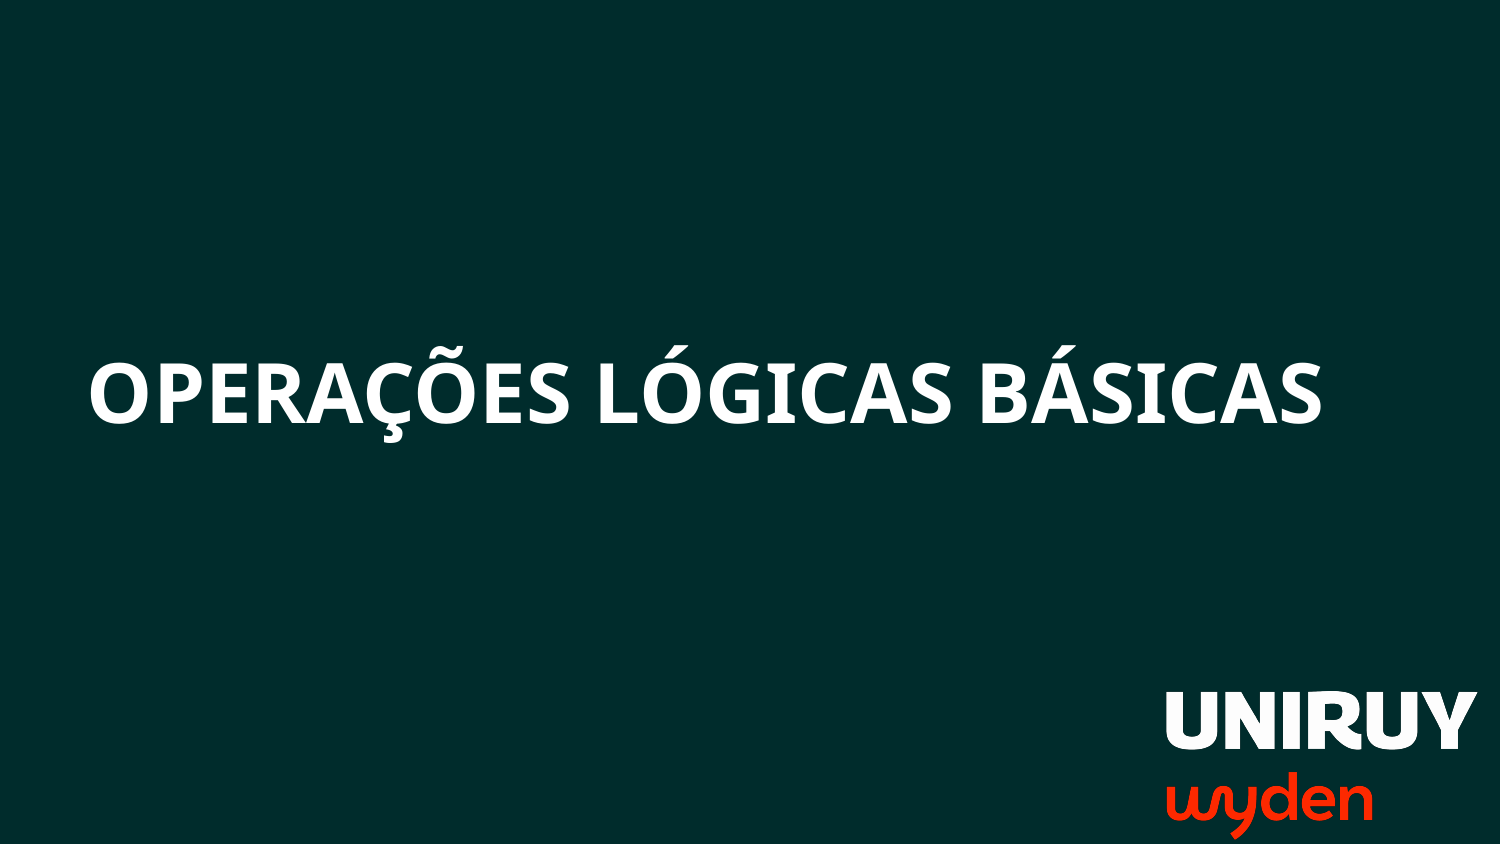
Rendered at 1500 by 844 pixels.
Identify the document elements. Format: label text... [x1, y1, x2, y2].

picture [1166, 691, 1478, 840]
text_box OPERAÇÕES LÓGICAS BÁSICAS [30, 63, 1381, 780]
